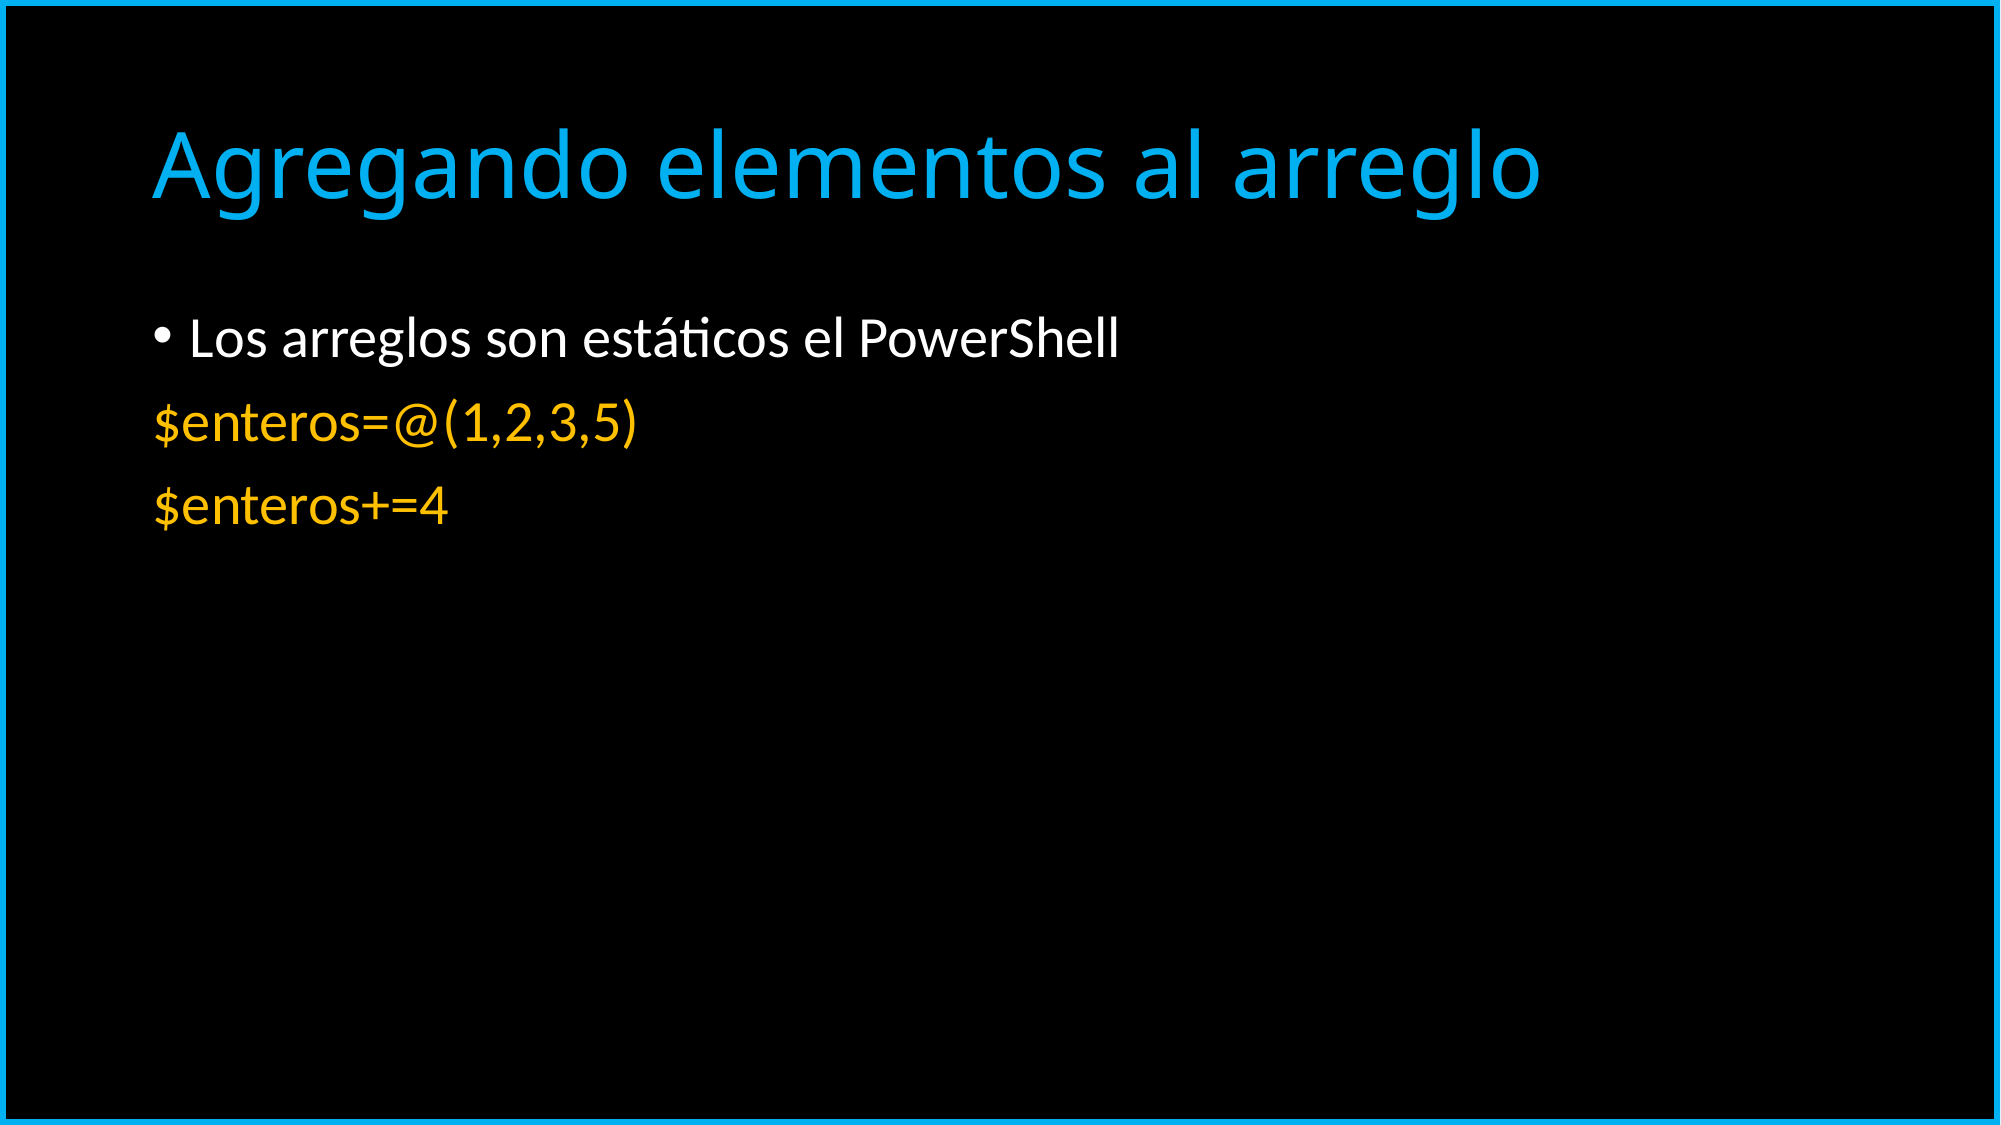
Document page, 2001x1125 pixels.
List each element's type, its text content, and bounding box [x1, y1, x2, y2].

list Los arreglos son estáticos el PowerShell $enteros=@(1,2,3,5) $enteros+=4 [137, 299, 1863, 1014]
title Agregando elementos al arreglo [137, 59, 1863, 278]
